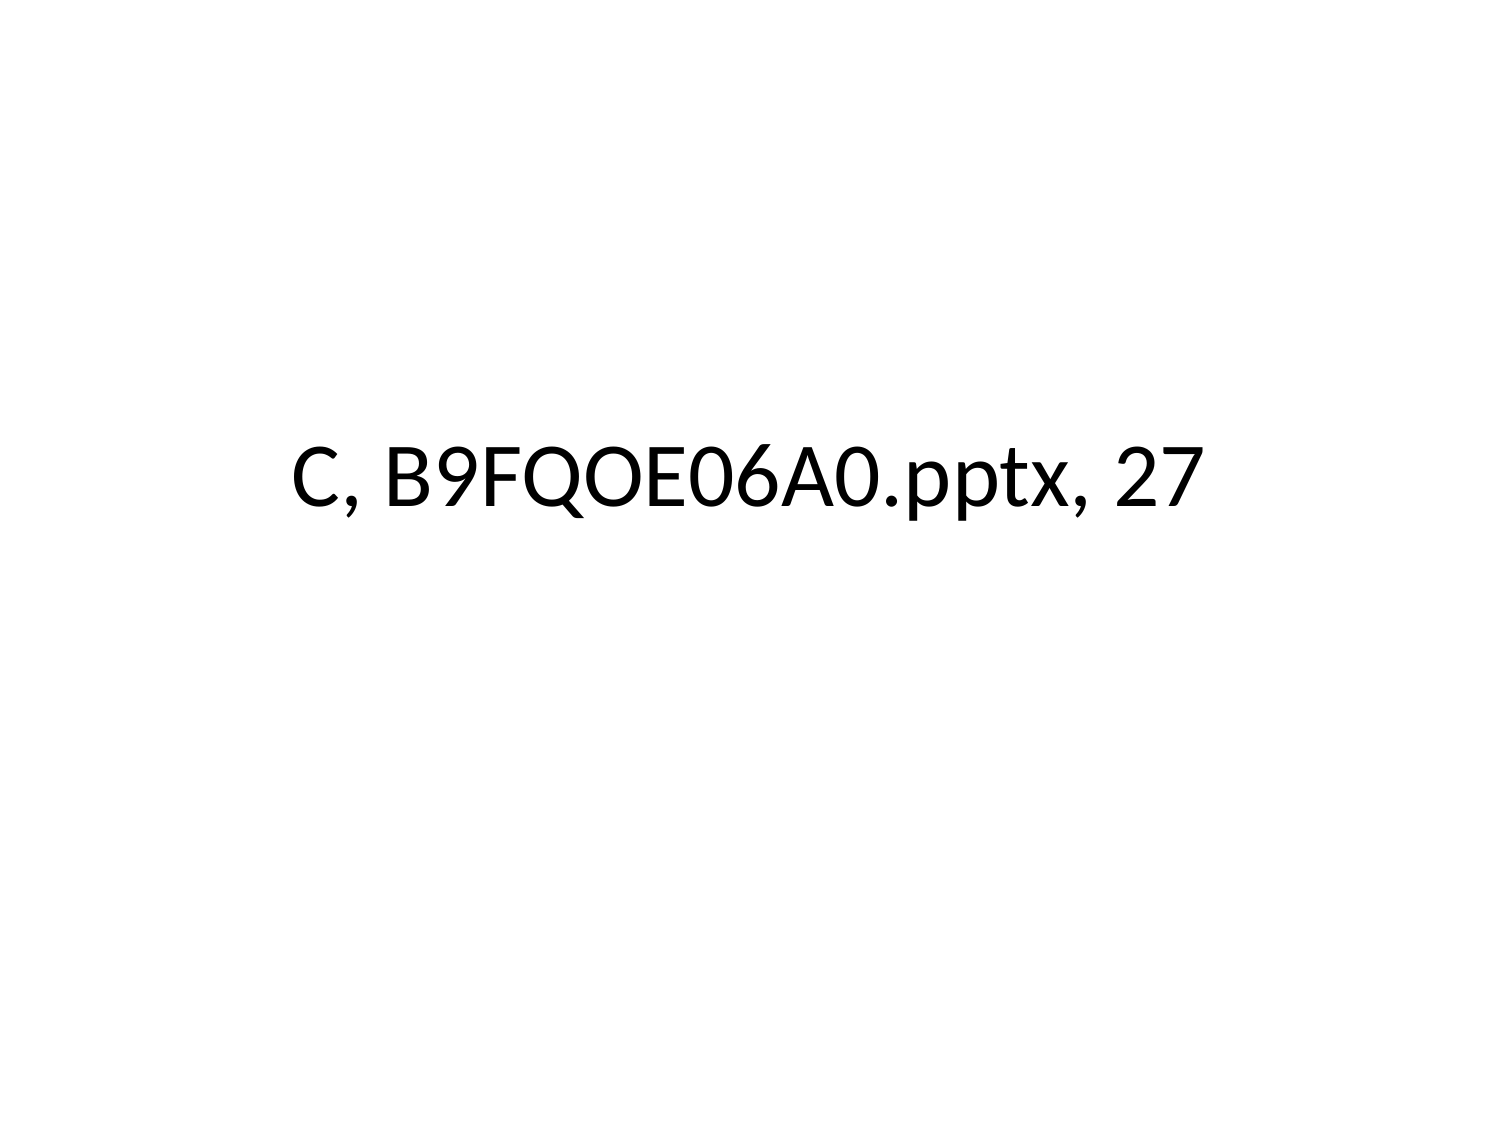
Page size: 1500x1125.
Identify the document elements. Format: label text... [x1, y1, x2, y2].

title C, B9FQOE06A0.pptx, 27 [112, 349, 1388, 591]
